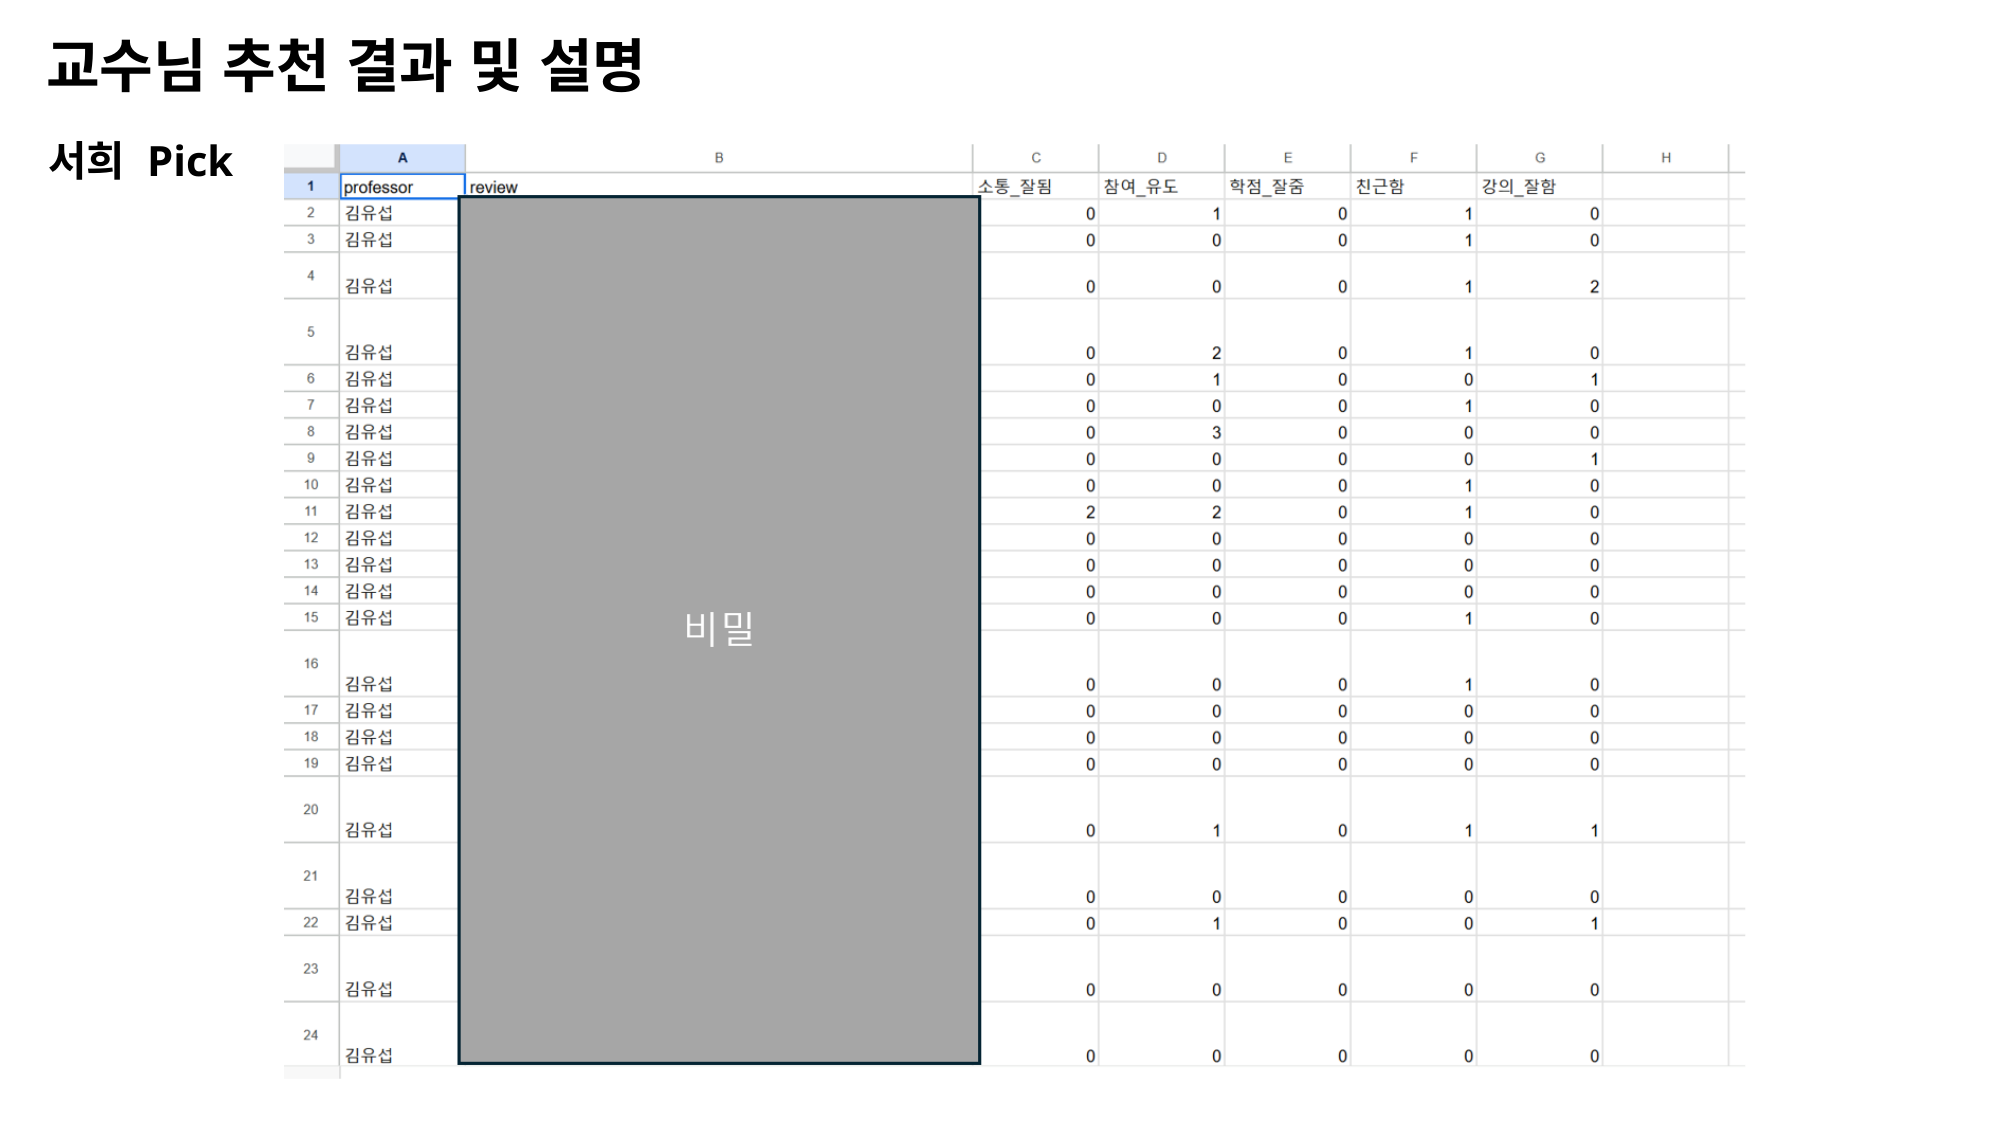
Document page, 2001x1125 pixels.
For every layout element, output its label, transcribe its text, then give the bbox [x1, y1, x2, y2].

picture [284, 138, 1760, 1084]
text_box 교수님 추천 결과 및 설명 [31, 21, 1000, 107]
text_box 서희 Pick [33, 127, 650, 192]
